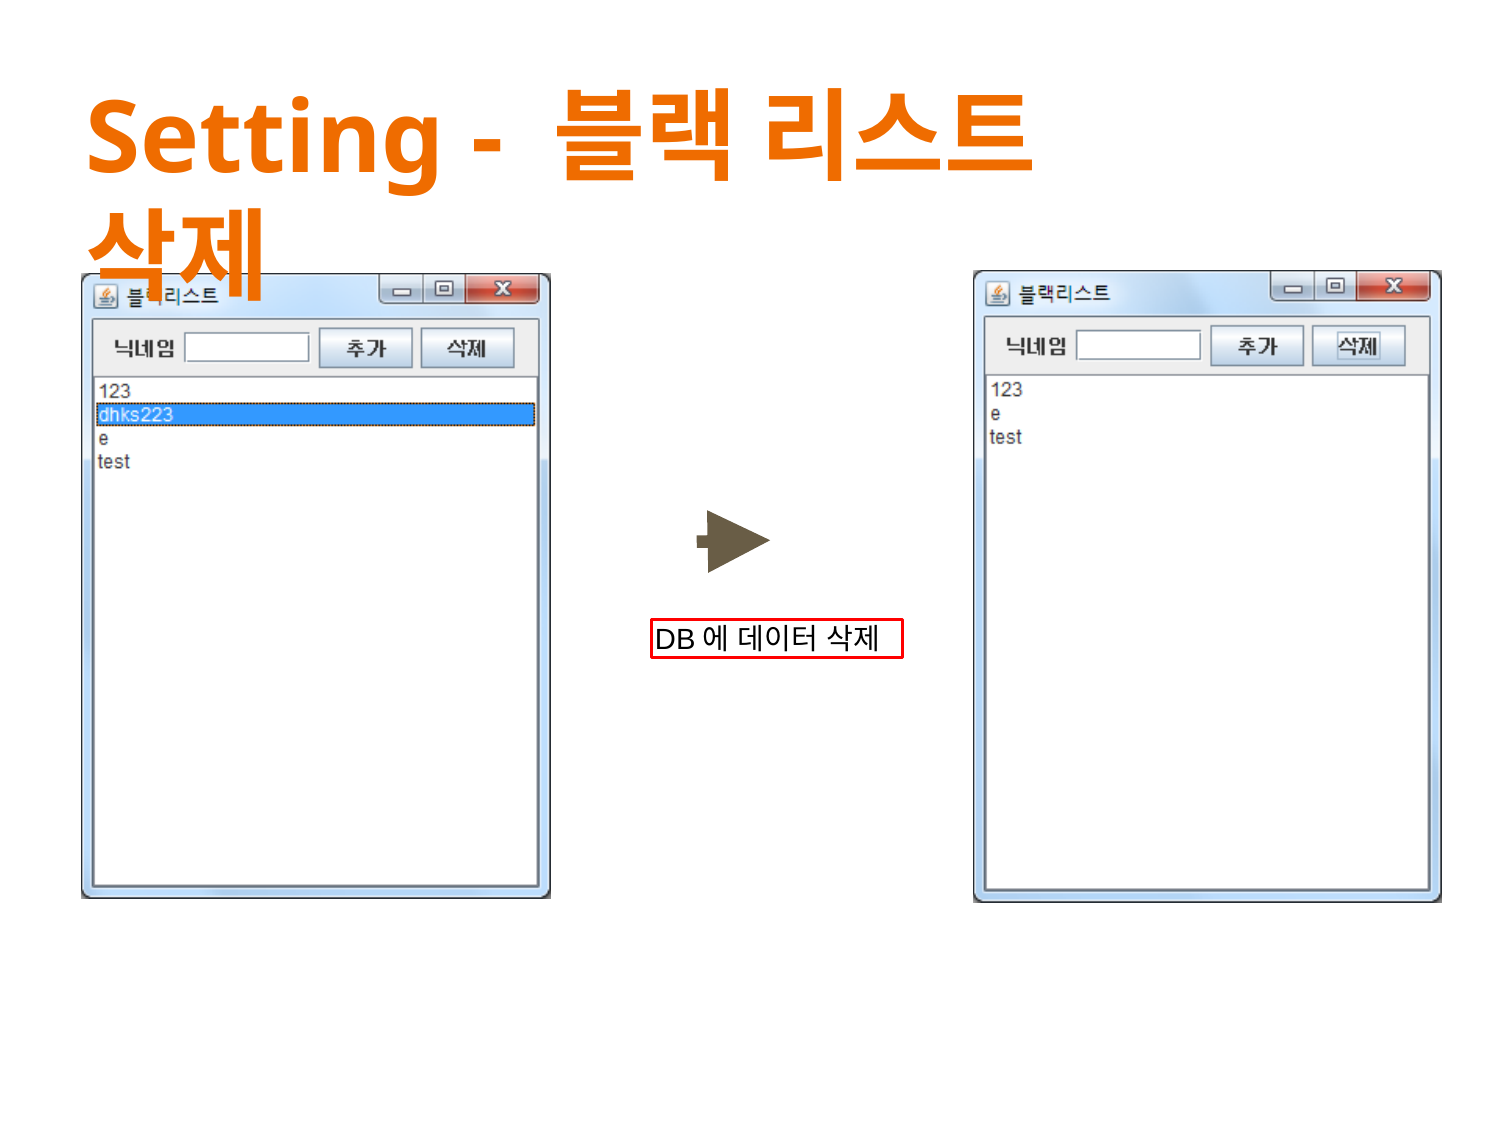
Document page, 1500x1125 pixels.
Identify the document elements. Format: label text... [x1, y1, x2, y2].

picture [81, 273, 551, 900]
text_box DB에 데이터 삭제 [640, 605, 936, 665]
picture [972, 270, 1443, 903]
text_box [651, 619, 903, 658]
title Setting - 블랙 리스트 삭제 [70, 57, 1215, 204]
